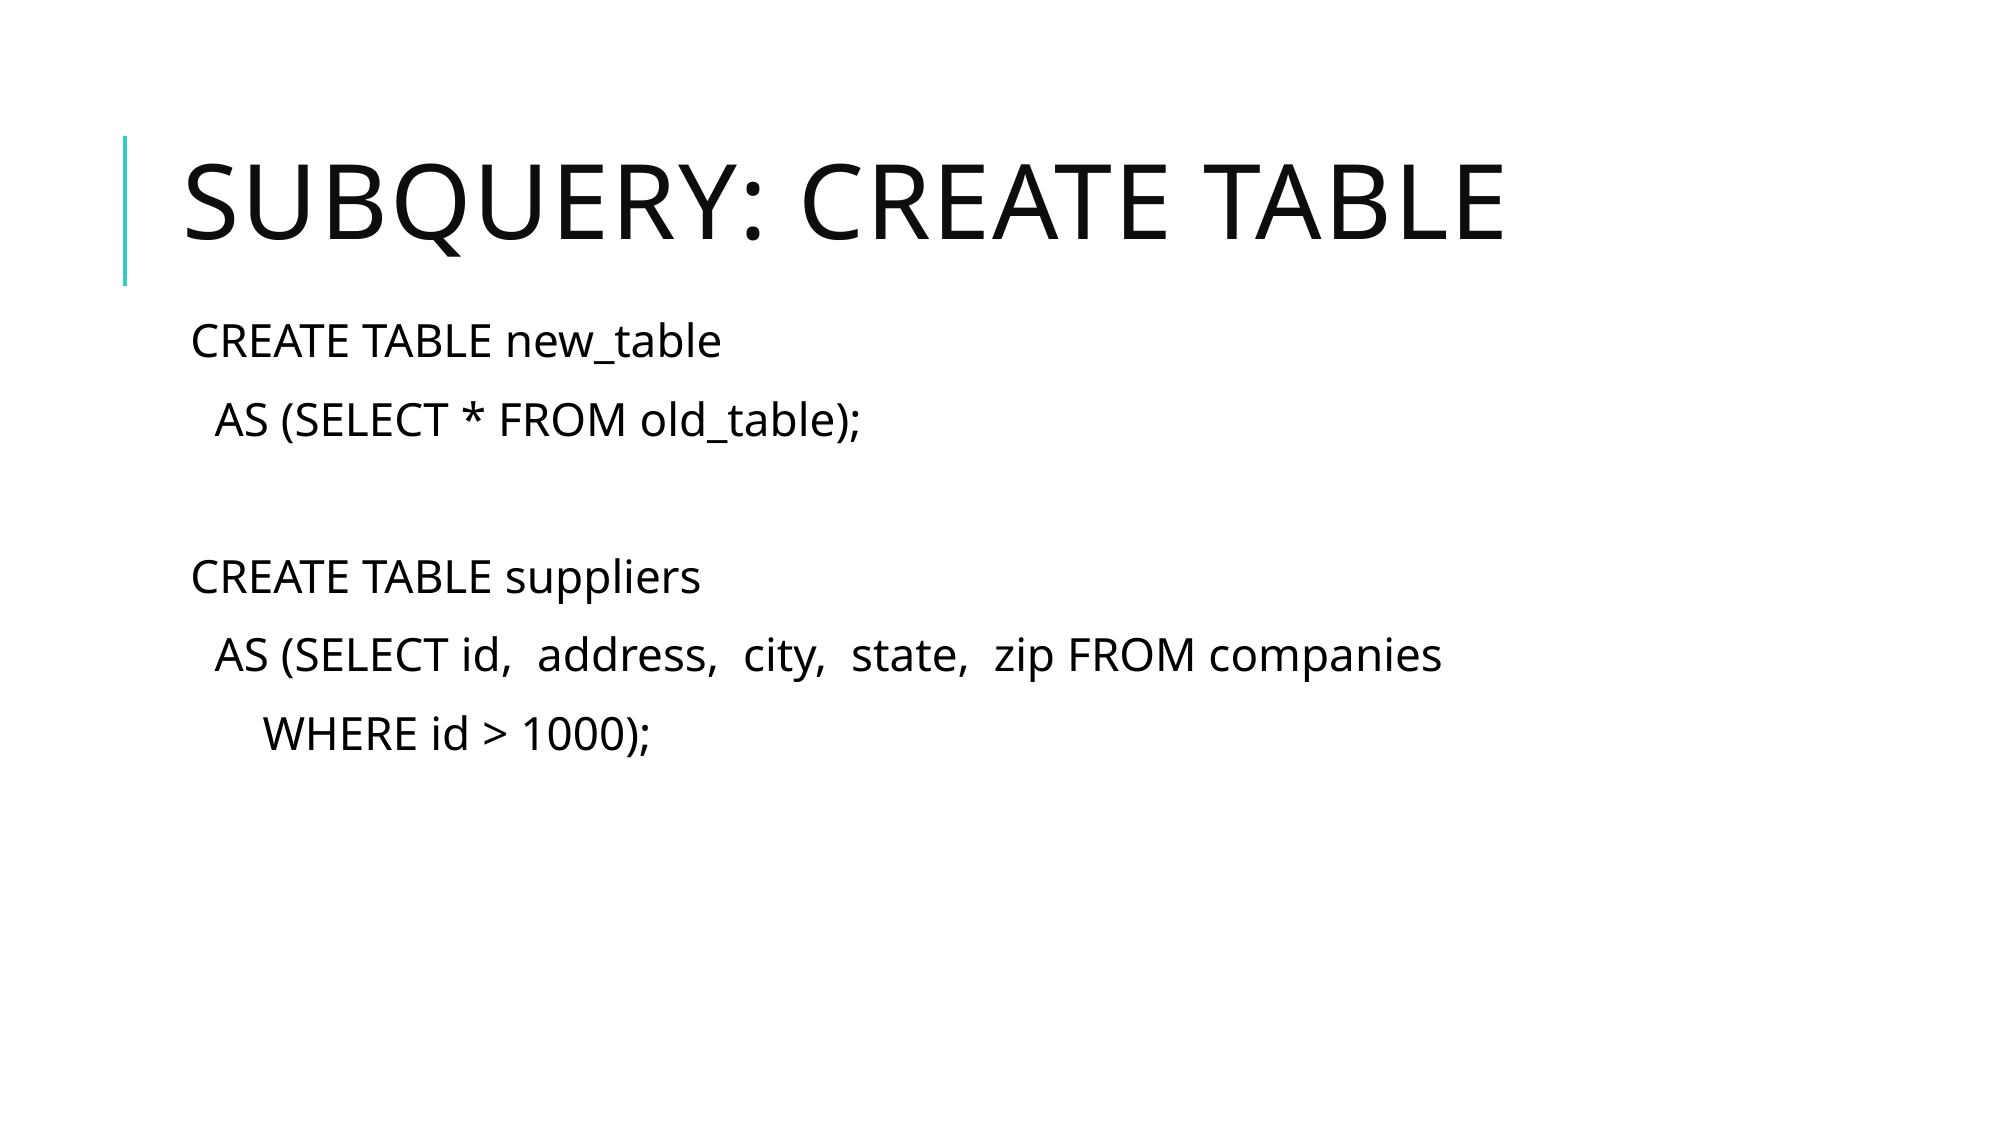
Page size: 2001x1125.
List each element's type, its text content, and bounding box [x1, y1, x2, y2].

title Subquery: Create table [168, 133, 1763, 285]
list CREATE TABLE new_table AS (SELECT * FROM old_table); CREATE TABLE suppliers AS (SELECT id, address, city, state, zip FROM companies WHERE id > 1000); [168, 310, 1763, 1035]
